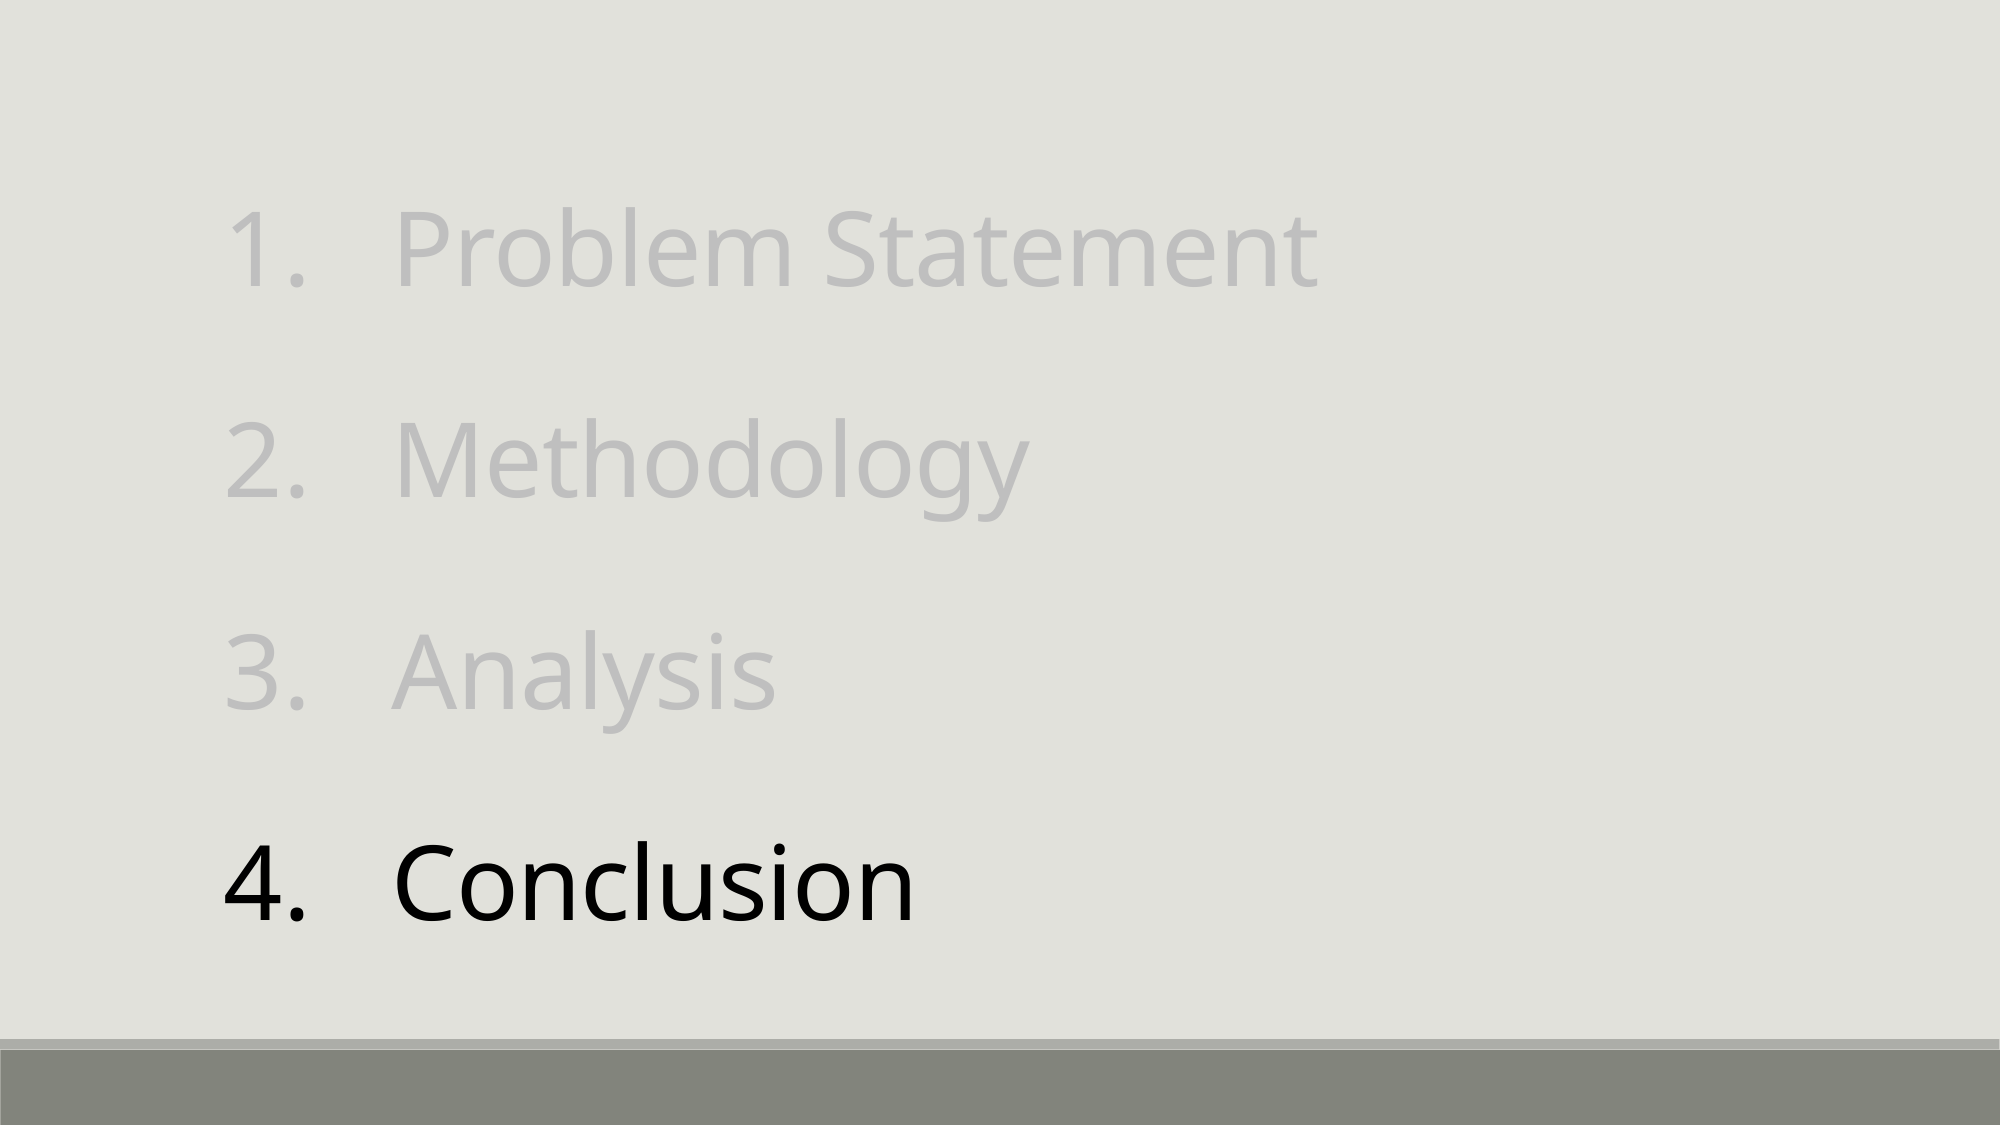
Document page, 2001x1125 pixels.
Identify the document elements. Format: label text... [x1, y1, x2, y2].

text_box Problem Statement Methodology Analysis Conclusion [208, 87, 1791, 958]
